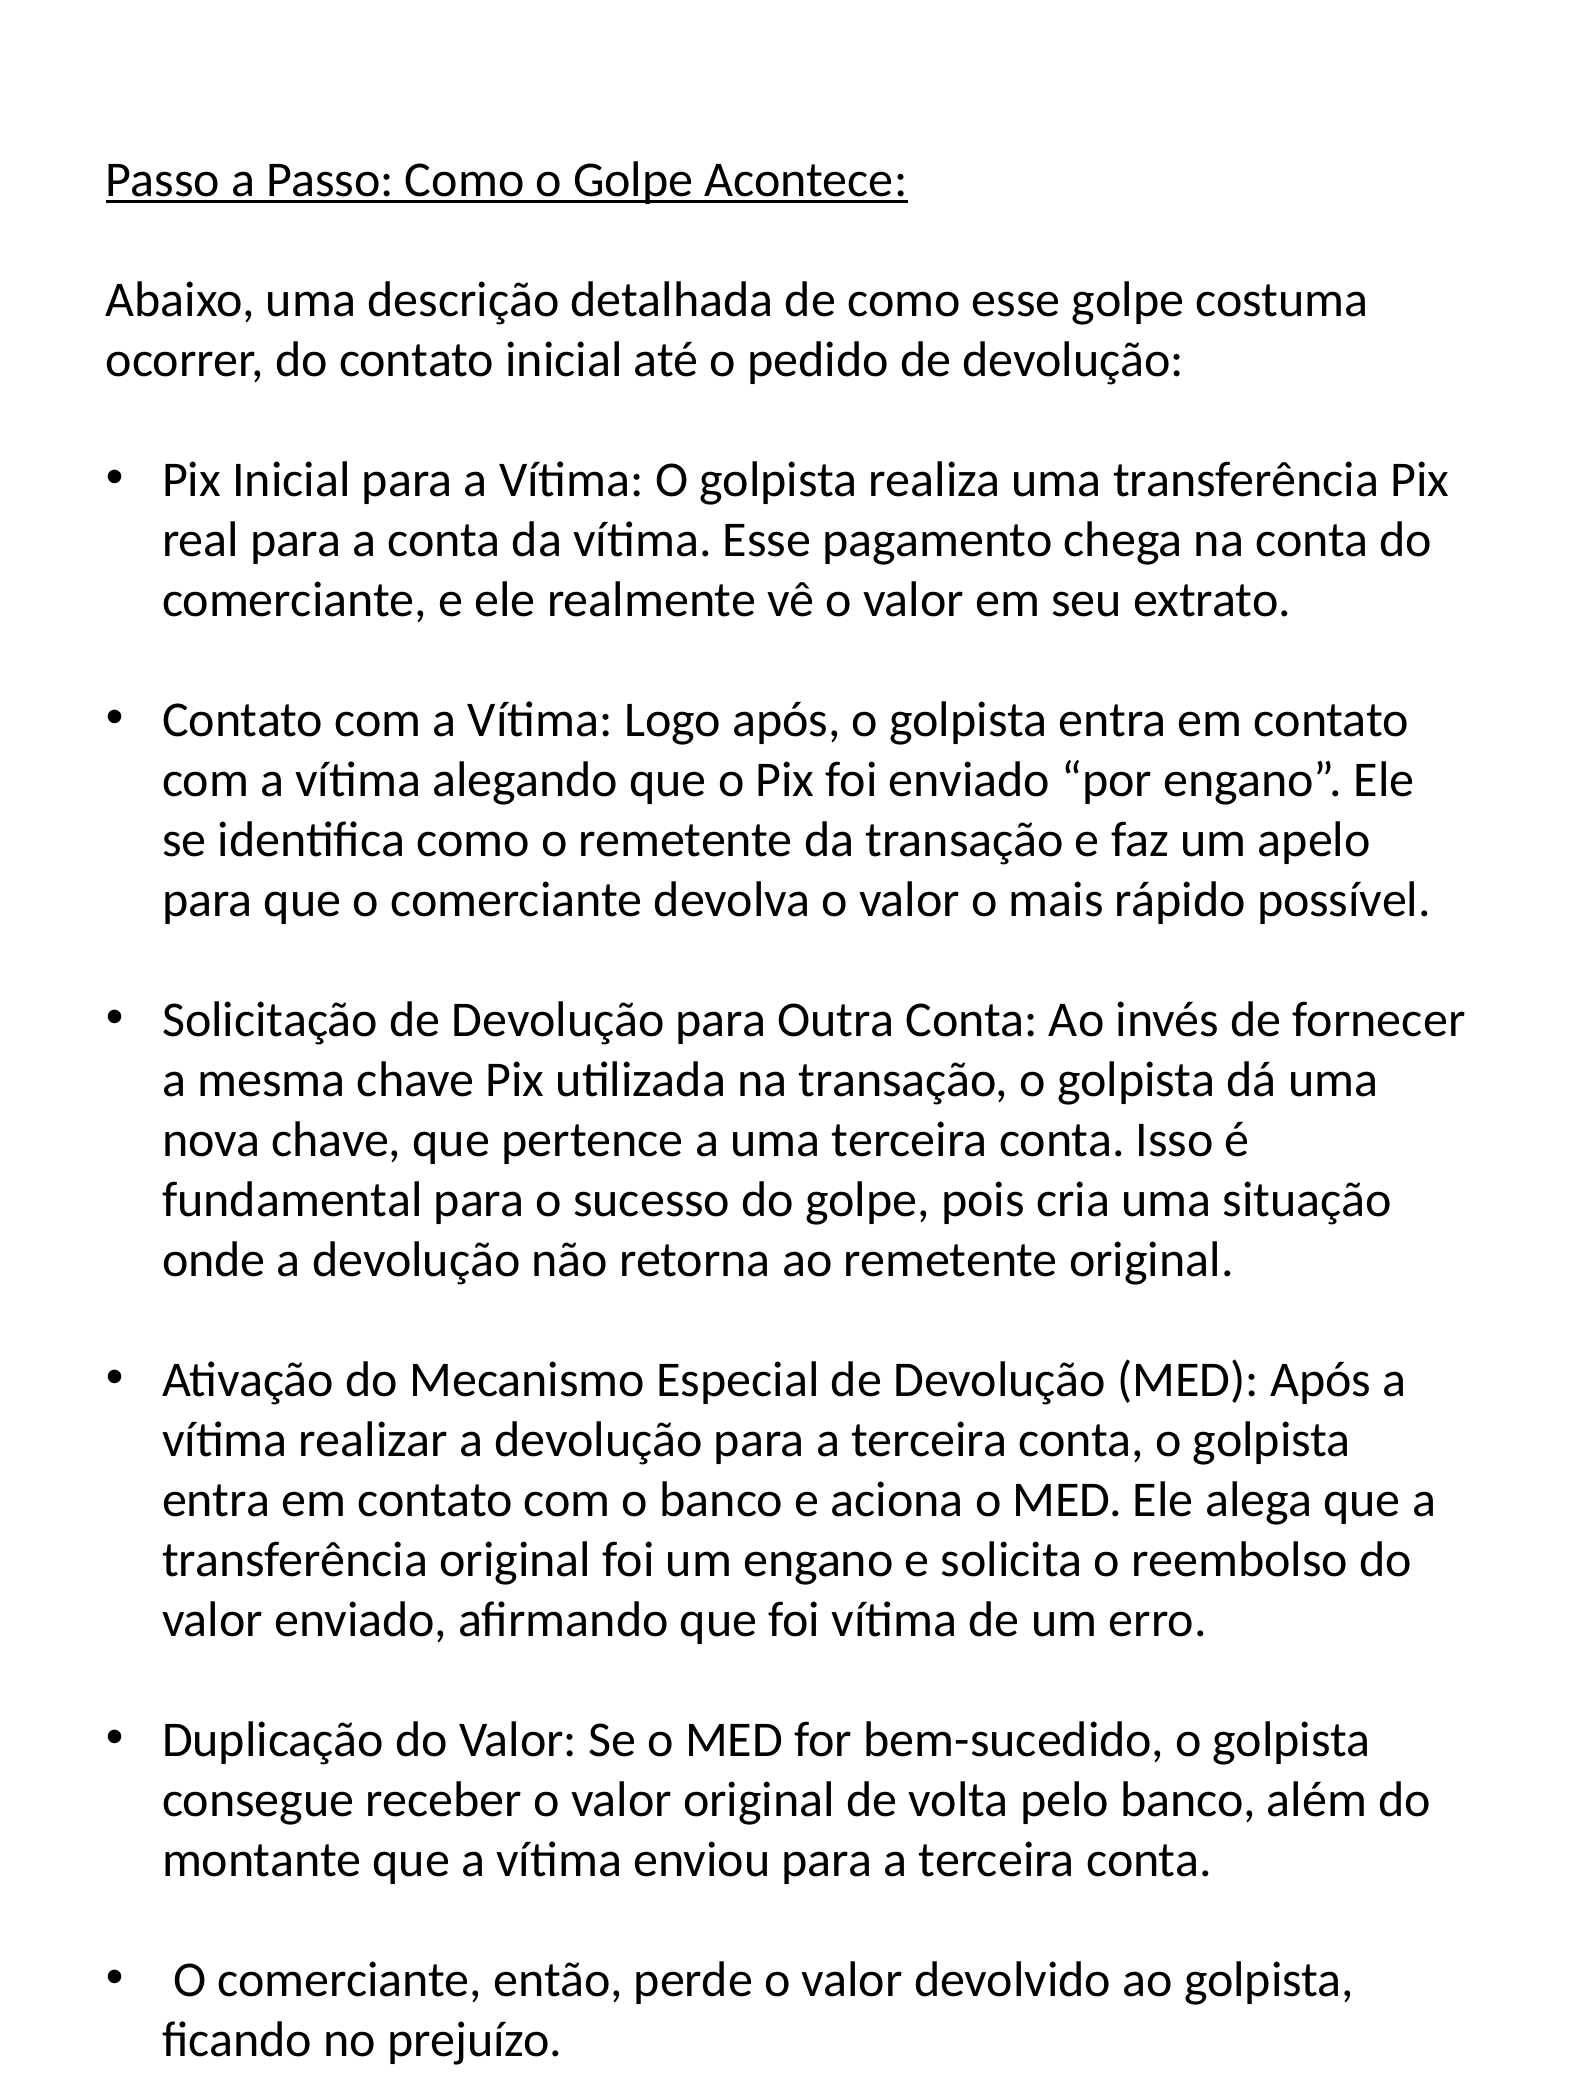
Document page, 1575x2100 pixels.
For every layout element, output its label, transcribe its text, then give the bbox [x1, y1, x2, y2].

text_box Passo a Passo: Como o Golpe Acontece: Abaixo, uma descrição detalhada de como esse golpe costuma ocorrer, do contato inicial até o pedido de devolução: Pix Inicial para a Vítima: O golpista realiza uma transferência Pix real para a conta da vítima. Esse pagamento chega na conta do comerciante, e ele realmente vê o valor em seu extrato. Contato com a Vítima: Logo após, o golpista entra em contato com a vítima alegando que o Pix foi enviado “por engano”. Ele se identifica como o remetente da transação e faz um apelo para que o comerciante devolva o valor o mais rápido possível. Solicitação de Devolução para Outra Conta: Ao invés de fornecer a mesma chave Pix utilizada na transação, o golpista dá uma nova chave, que pertence a uma terceira conta. Isso é fundamental para o sucesso do golpe, pois cria uma situação onde a devolução não retorna ao remetente original. Ativação do Mecanismo Especial de Devolução (MED): Após a vítima realizar a devolução para a terceira conta, o golpista entra em contato com o banco e aciona o MED. Ele alega que a transferência original foi um engano e solicita o reembolso do valor enviado, afirmando que foi vítima de um erro. Duplicação do Valor: Se o MED for bem-sucedido, o golpista consegue receber o valor original de volta pelo banco, além do montante que a vítima enviou para a terceira conta. O comerciante, então, perde o valor devolvido ao golpista, ficando no prejuízo. [91, 139, 1484, 2074]
